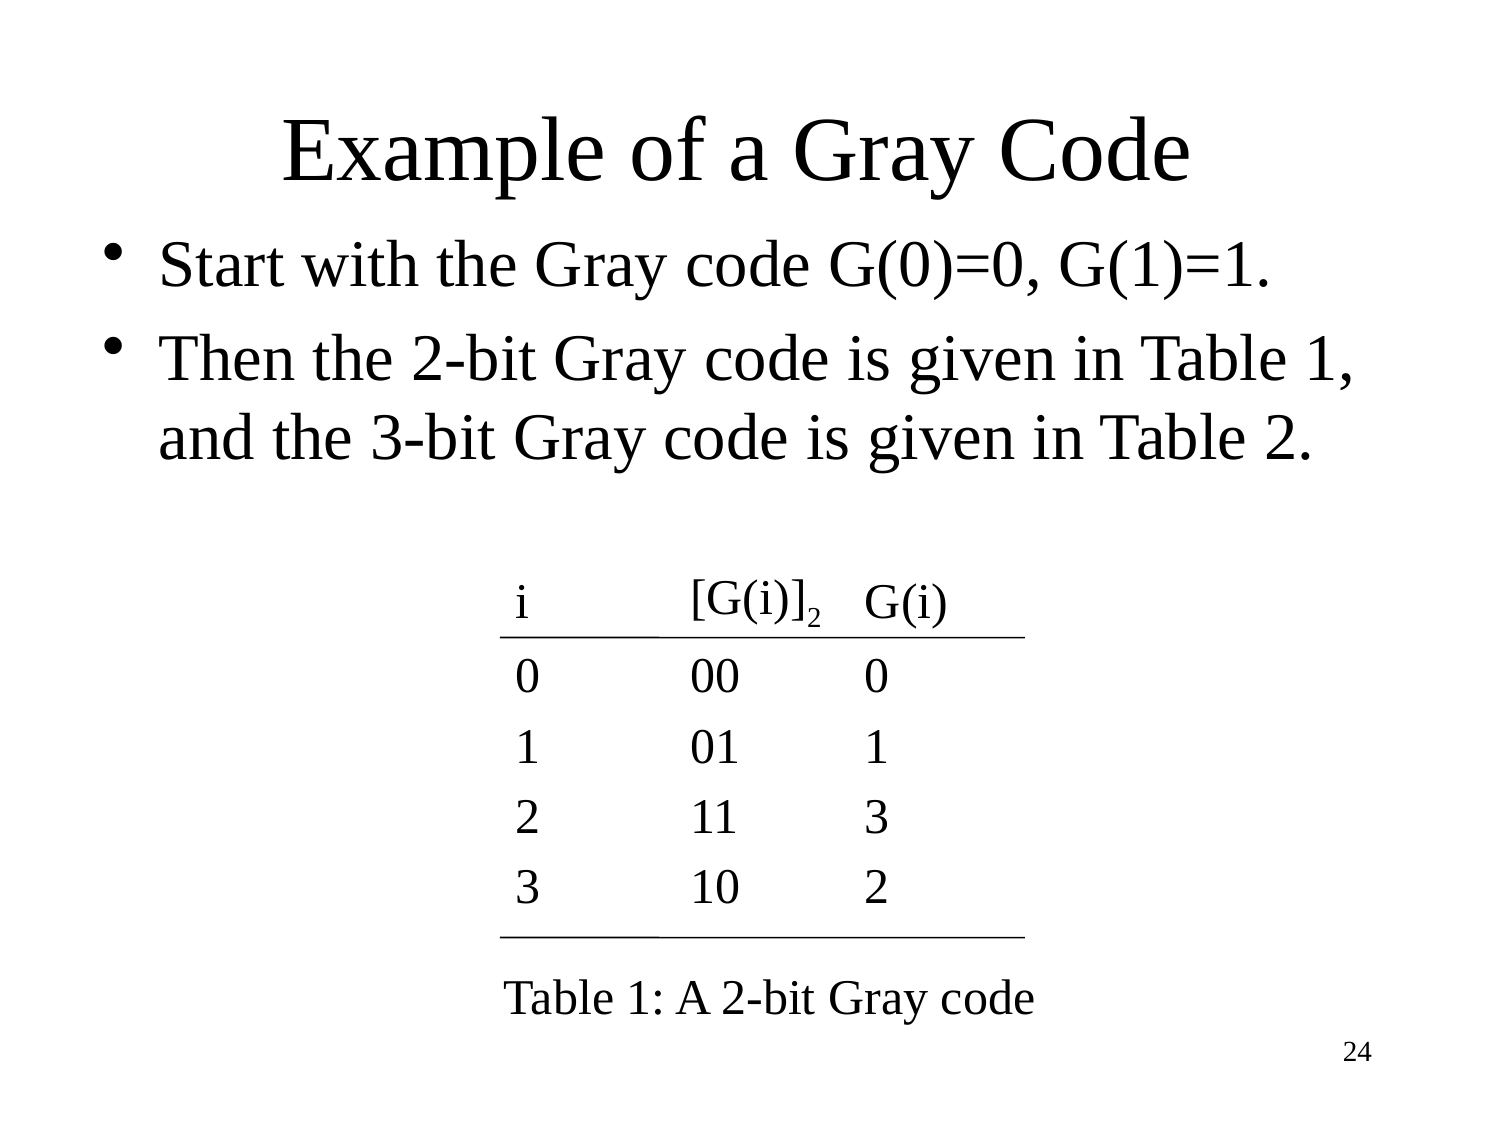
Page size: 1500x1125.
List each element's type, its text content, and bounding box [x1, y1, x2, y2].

table_cell 3 [500, 852, 675, 922]
table_cell 10 [675, 852, 850, 922]
table_cell 01 [675, 711, 850, 781]
table_header i [500, 563, 675, 637]
table_cell 2 [850, 852, 1025, 922]
table_cell 1 [500, 711, 675, 781]
table_cell 3 [850, 781, 1025, 852]
text_box Table 1: A 2-bit Gray code [488, 956, 1051, 1032]
table_header [G(i)]2 [675, 563, 850, 637]
table_cell 1 [850, 711, 1025, 781]
table_cell 11 [675, 781, 850, 852]
table_cell 00 [675, 641, 850, 711]
slide_number 24 [1074, 1024, 1388, 1101]
title Example of a Gray Code [99, 50, 1375, 212]
table_cell 0 [500, 641, 675, 711]
table_cell 2 [500, 781, 675, 852]
table_cell 0 [850, 641, 1025, 711]
list Start with the Gray code G(0)=0, G(1)=1. Then the 2-bit Gray code is given in Table 1, and the 3-bit Gray code is given in Table 2. [87, 212, 1425, 488]
table_header G(i) [850, 563, 1025, 637]
